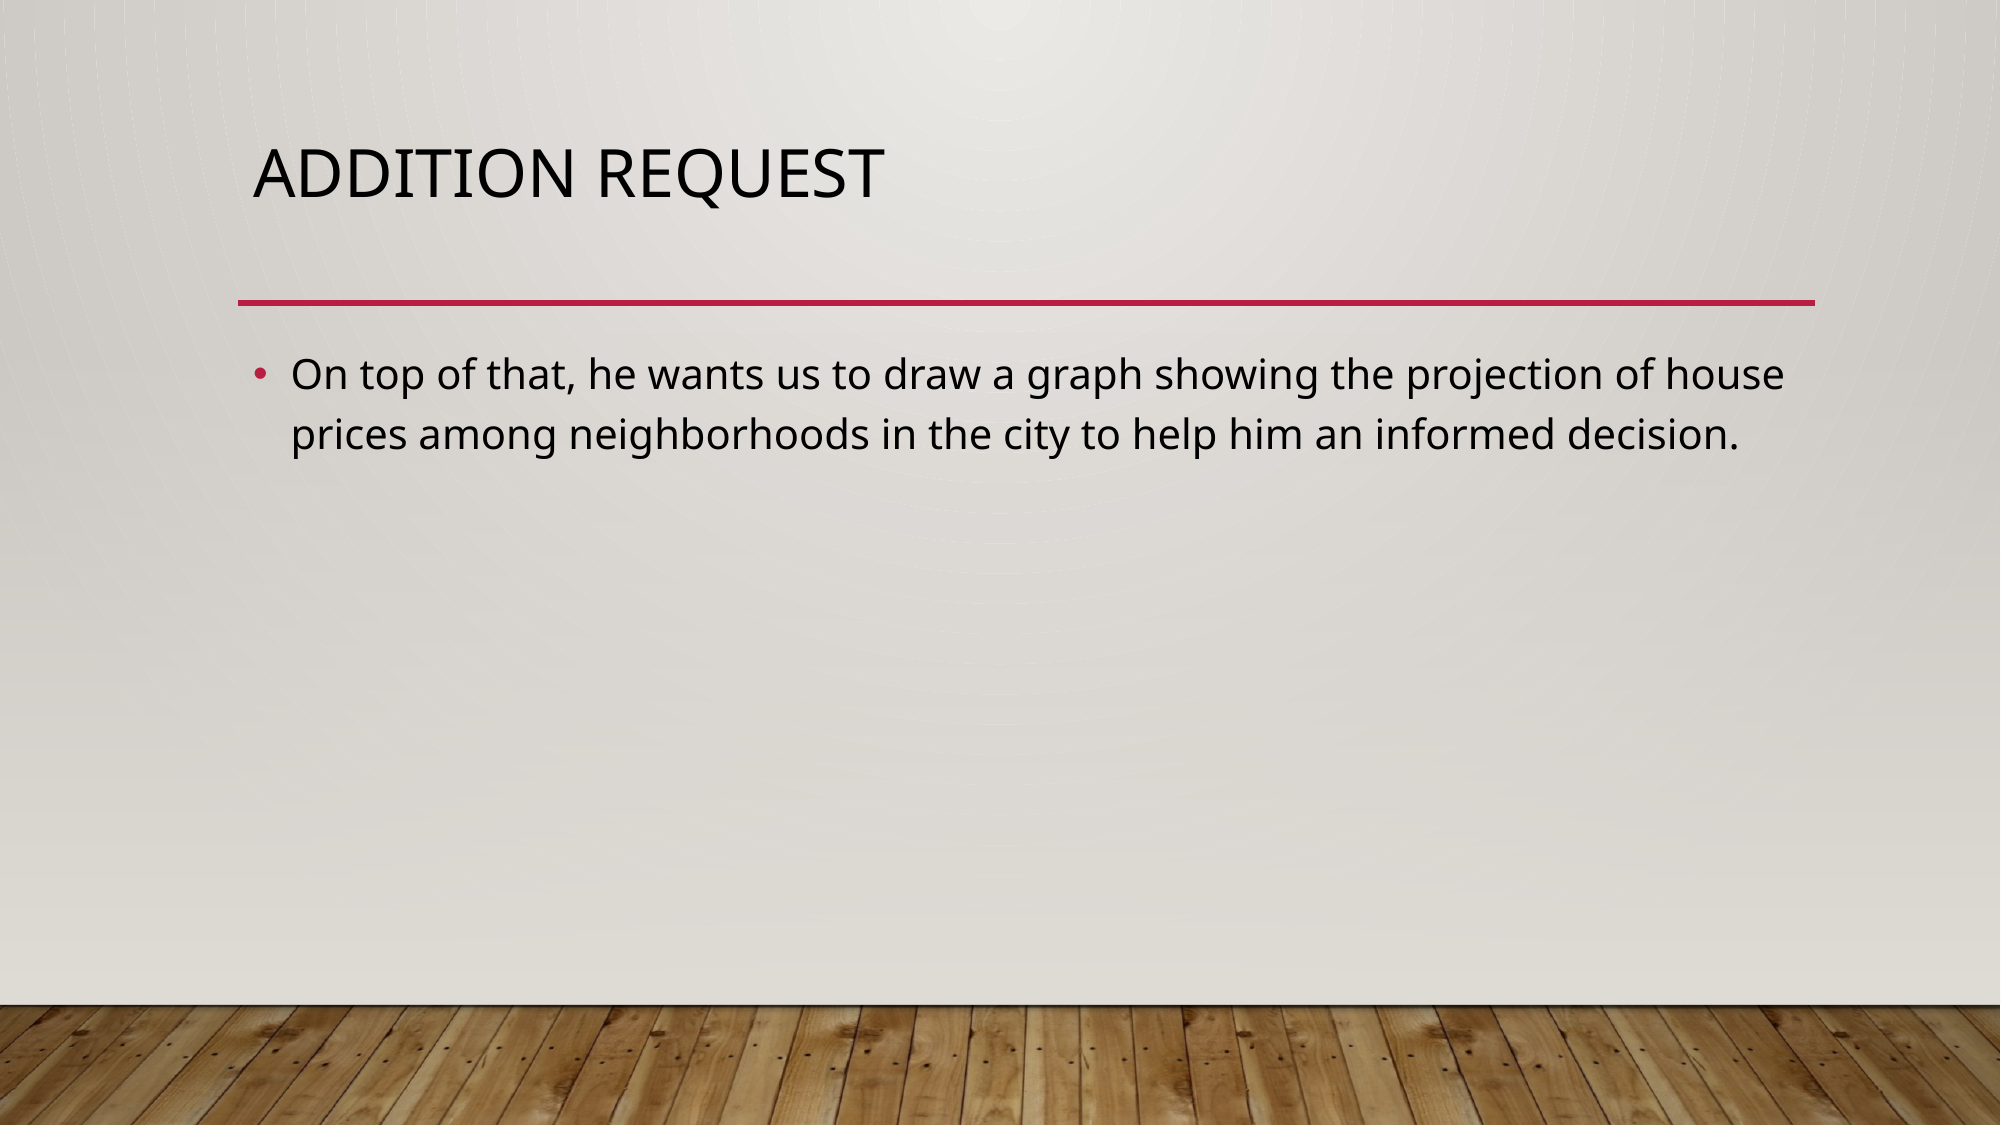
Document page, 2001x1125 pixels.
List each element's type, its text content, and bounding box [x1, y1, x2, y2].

title Addition request [238, 131, 1814, 305]
picture [0, 1005, 2000, 1125]
list On top of that, he wants us to draw a graph showing the projection of house prices among neighborhoods in the city to help him an informed decision. [238, 330, 1814, 897]
